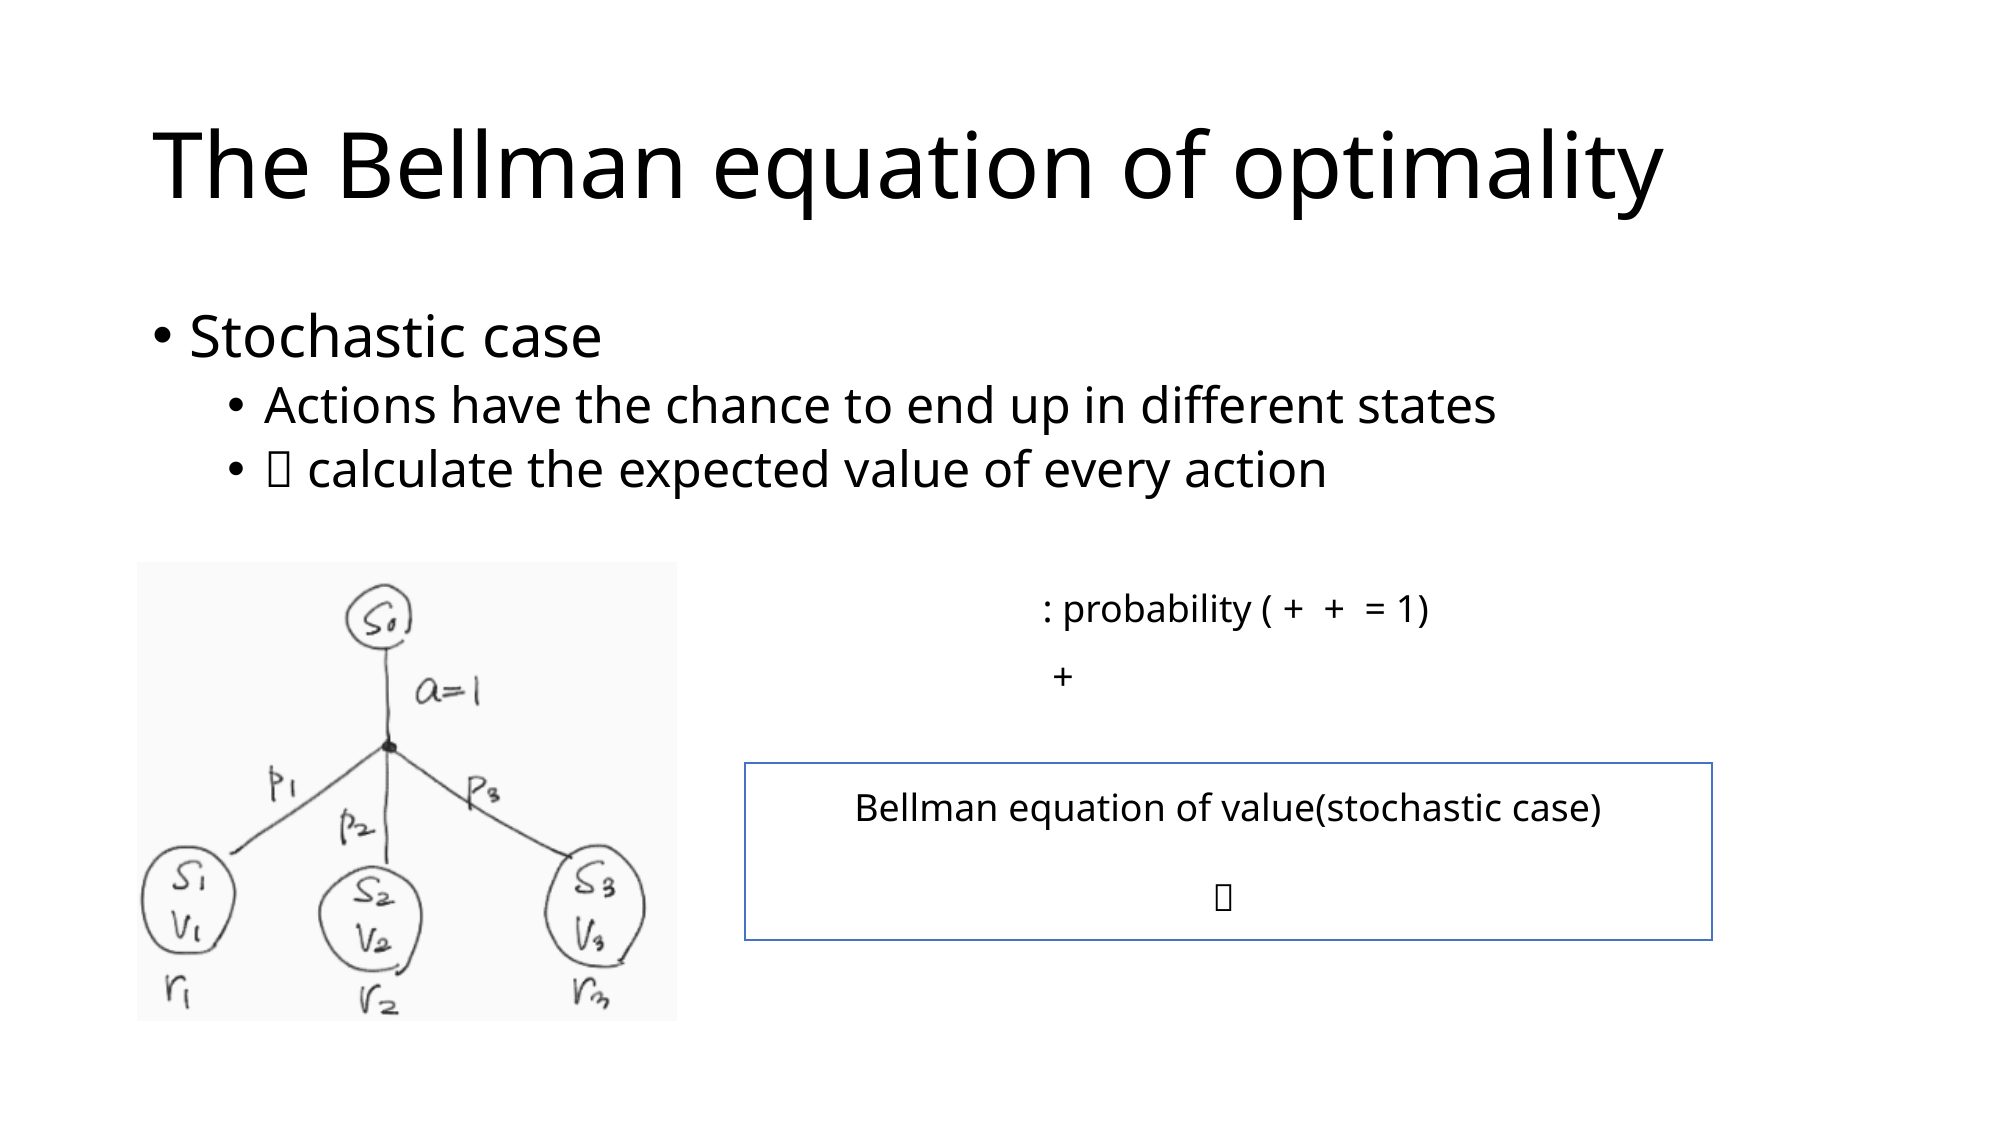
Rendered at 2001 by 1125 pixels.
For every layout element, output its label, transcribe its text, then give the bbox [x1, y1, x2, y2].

picture [137, 562, 677, 1021]
list Stochastic case Actions have the chance to end up in different states  calculate the expected value of every action [137, 299, 1863, 1014]
title The Bellman equation of optimality [137, 59, 1863, 278]
